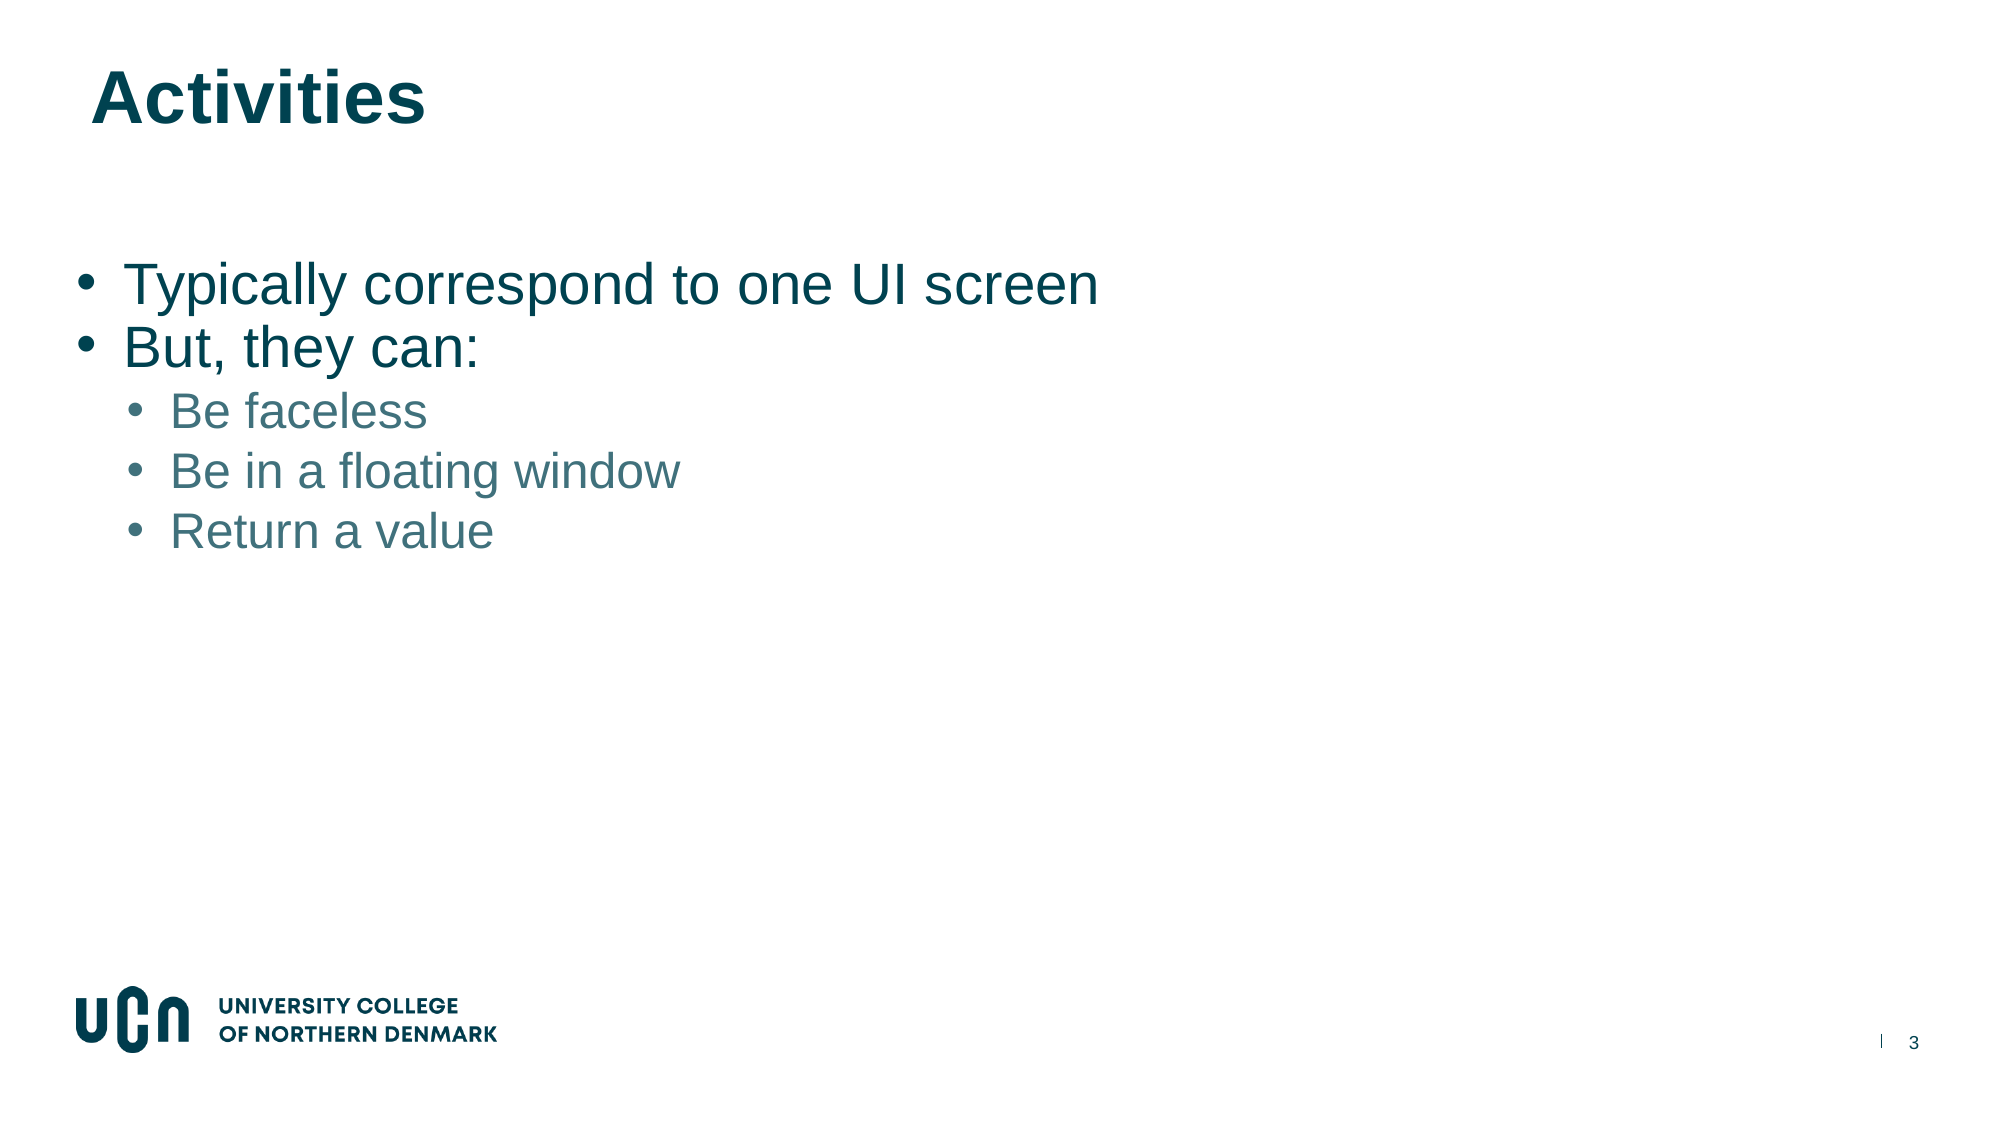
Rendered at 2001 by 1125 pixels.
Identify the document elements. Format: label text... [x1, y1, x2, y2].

picture [76, 986, 127, 1053]
title Activities [90, 59, 1933, 136]
picture [128, 986, 497, 1053]
slide_number 3 [1874, 1021, 1920, 1063]
list Typically correspond to one UI screen But, they can: Be faceless Be in a floating window Return a value [76, 253, 1920, 904]
